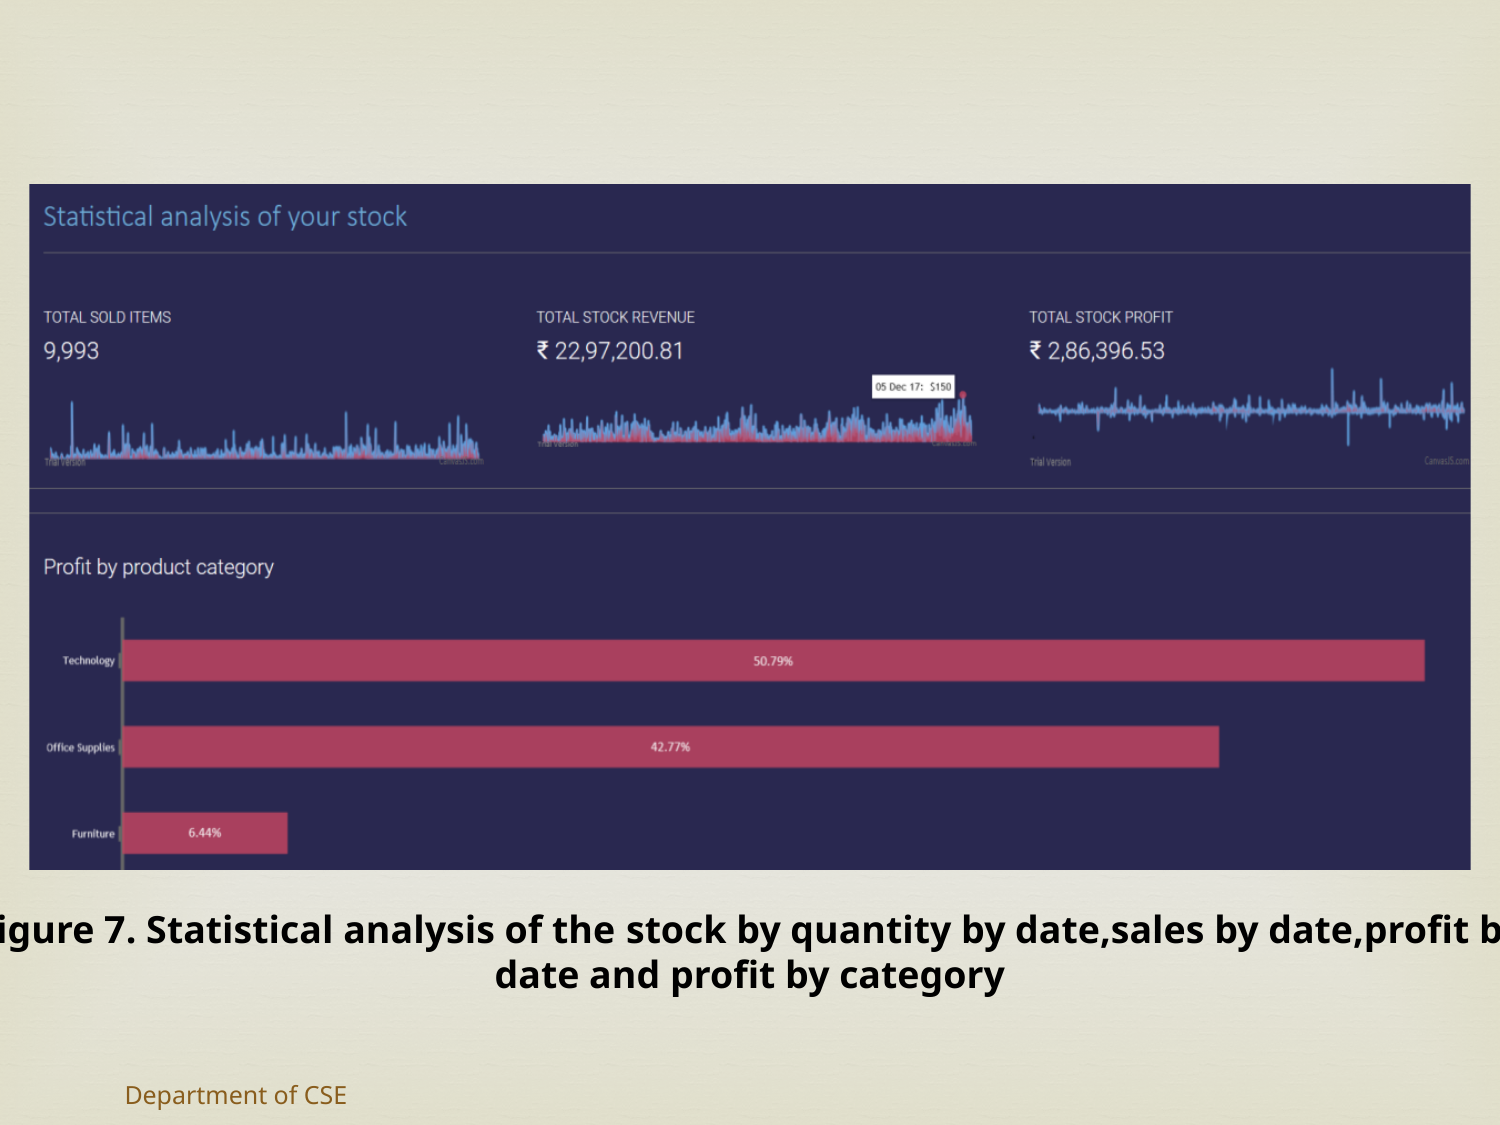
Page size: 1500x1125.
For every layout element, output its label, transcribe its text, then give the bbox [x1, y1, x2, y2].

text_box Figure 7. Statistical analysis of the stock by quantity by date,sales by date,profit by date and profit by category [0, 898, 1500, 1004]
footer Department of CSE [0, 1065, 474, 1125]
picture [28, 183, 1472, 871]
